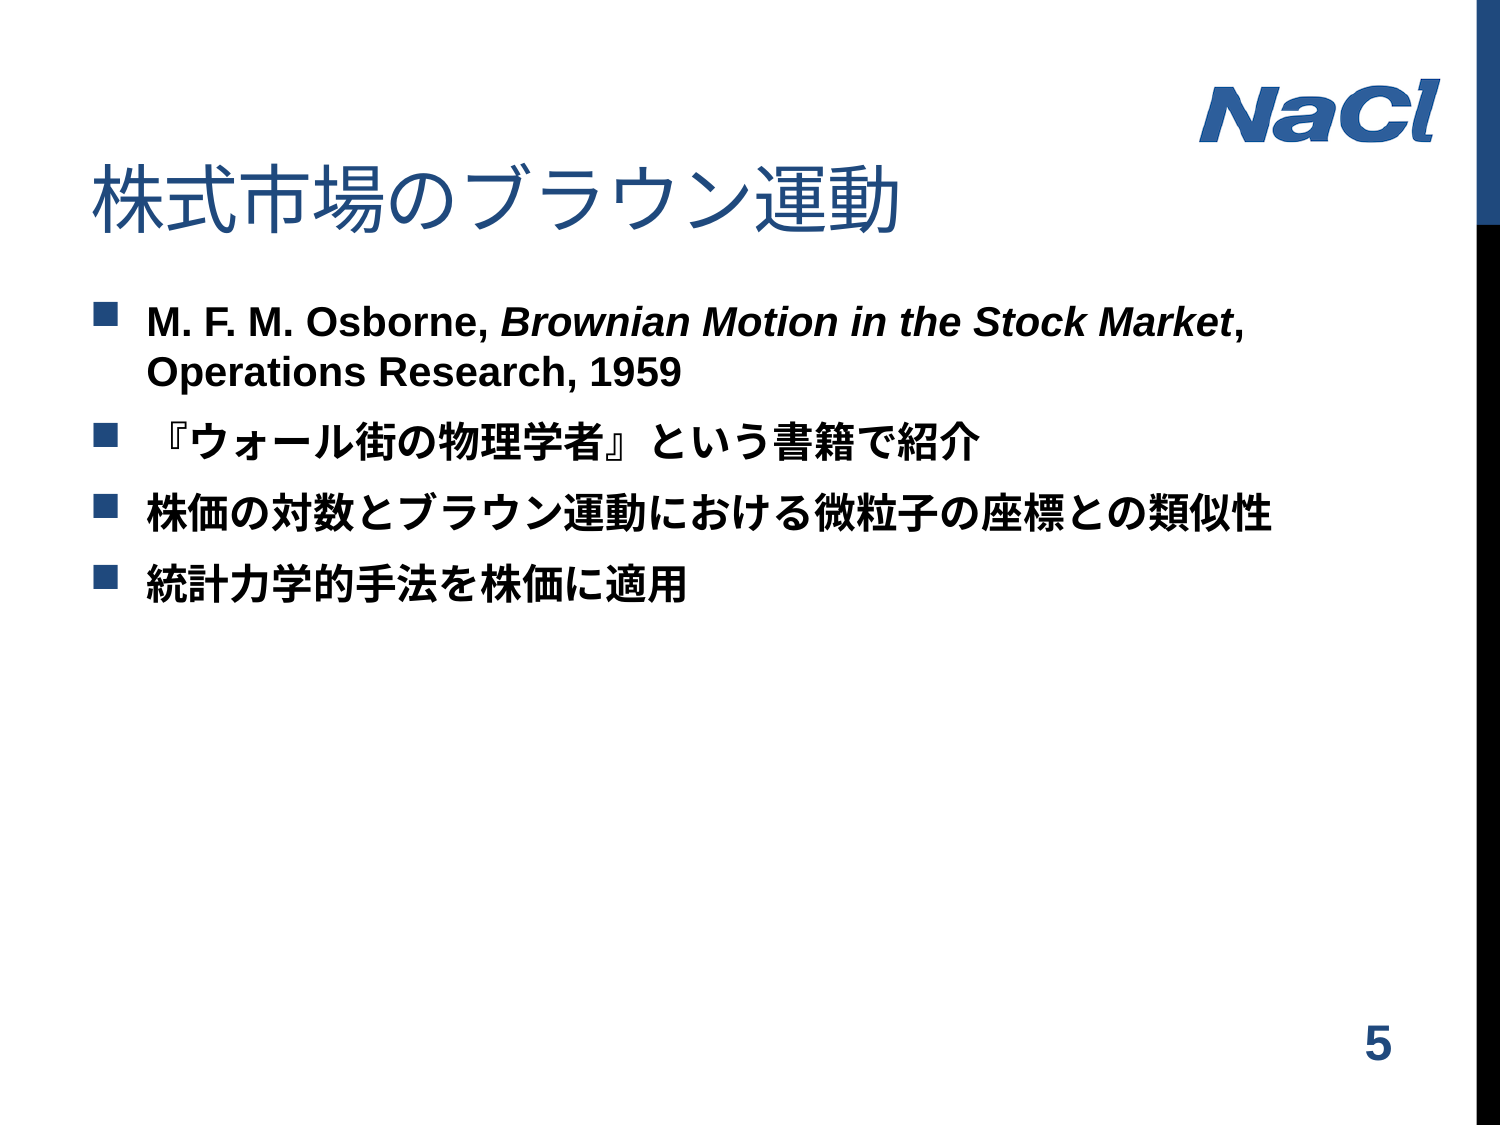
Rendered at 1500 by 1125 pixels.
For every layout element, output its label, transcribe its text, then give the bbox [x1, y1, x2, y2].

slide_number 4 [1349, 1010, 1500, 1071]
picture [1198, 78, 1441, 143]
list M. F. M. Osborne, Brownian Motion in the Stock Market, Operations Research, 1959 『ウォール街の物理学者』という書籍で紹介 株価の対数とブラウン運動における微粒子の座標との類似性 統計力学的手法を株価に適用 [75, 287, 1325, 1005]
title 株式市場のブラウン運動 [75, 25, 1025, 250]
